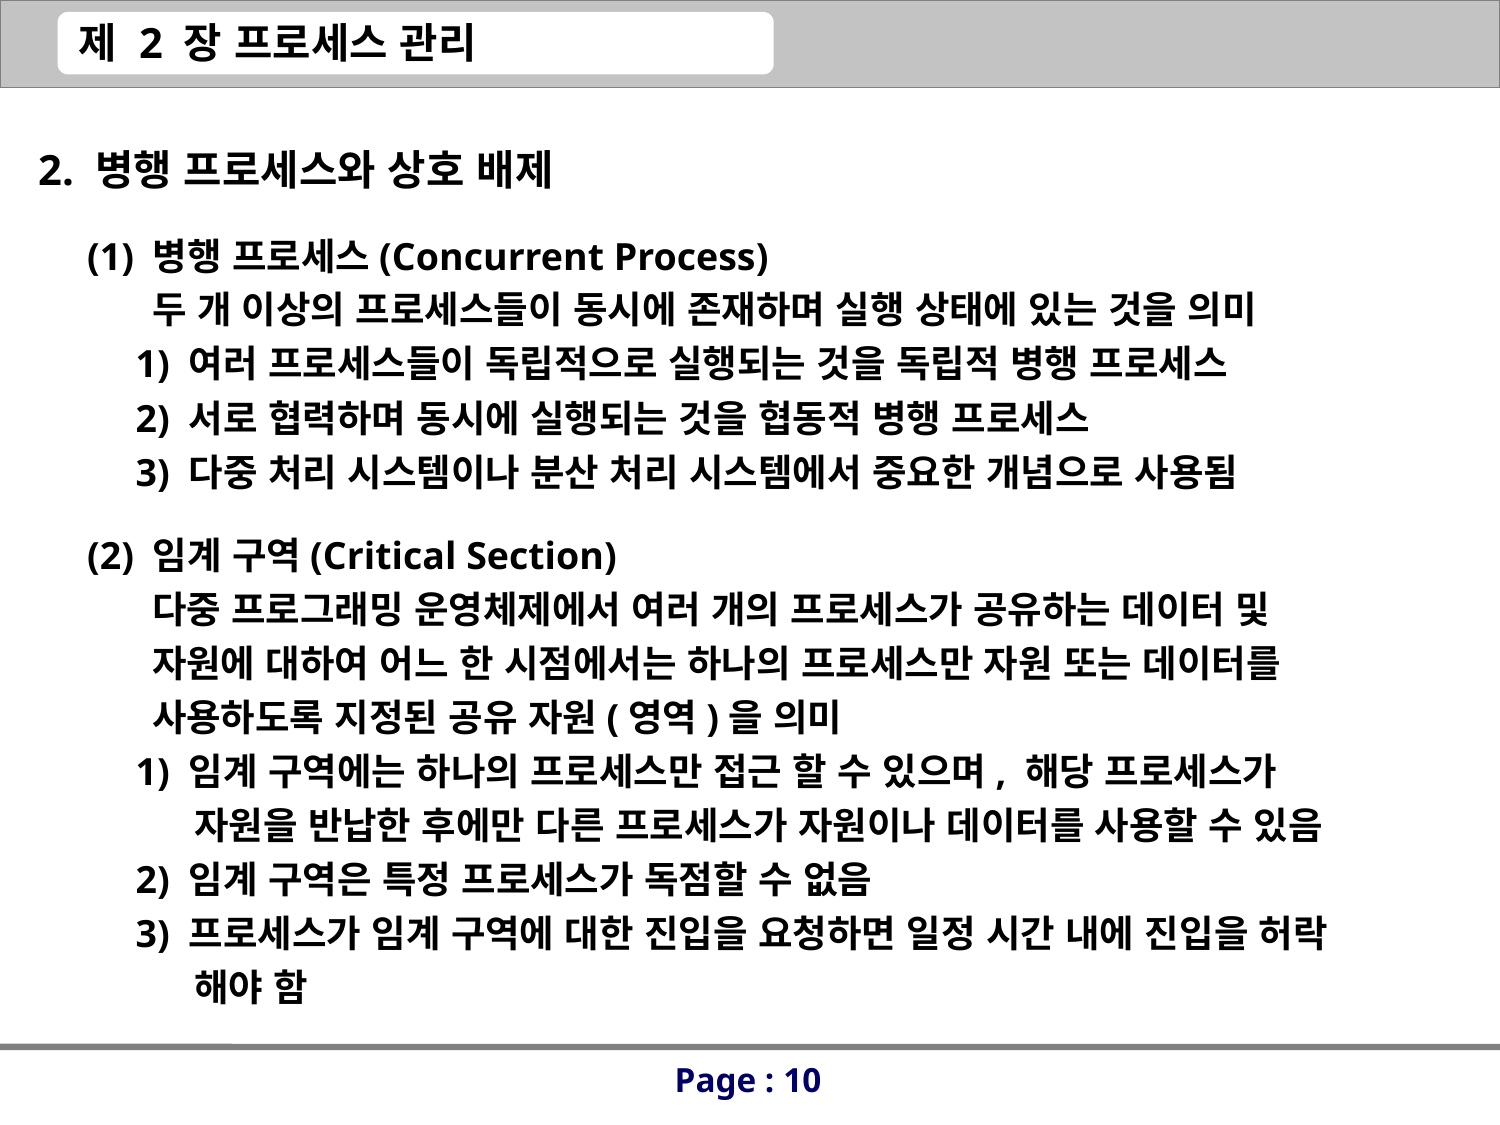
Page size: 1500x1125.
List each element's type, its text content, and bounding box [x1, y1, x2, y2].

text_box 2. 병행 프로세스와 상호 배제 (1) 병행 프로세스(Concurrent Process) 두 개 이상의 프로세스들이 동시에 존재하며 실행 상태에 있는 것을 의미 1) 여러 프로세스들이 독립적으로 실행되는 것을 독립적 병행 프로세스 2) 서로 협력하며 동시에 실행되는 것을 협동적 병행 프로세스 3) 다중 처리 시스템이나 분산 처리 시스템에서 중요한 개념으로 사용됨 (2) 임계 구역(Critical Section) 다중 프로그래밍 운영체제에서 여러 개의 프로세스가 공유하는 데이터 및 자원에 대하여 어느 한 시점에서는 하나의 프로세스만 자원 또는 데이터를 사용하도록 지정된 공유 자원(영역)을 의미 1) 임계 구역에는 하나의 프로세스만 접근 할 수 있으며, 해당 프로세스가 자원을 반납한 후에만 다른 프로세스가 자원이나 데이터를 사용할 수 있음 2) 임계 구역은 특정 프로세스가 독점할 수 없음 3) 프로세스가 임계 구역에 대한 진입을 요청하면 일정 시간 내에 진입을 허락 해야 함 [23, 126, 1466, 1017]
slide_number Page : 10 [572, 1051, 924, 1125]
